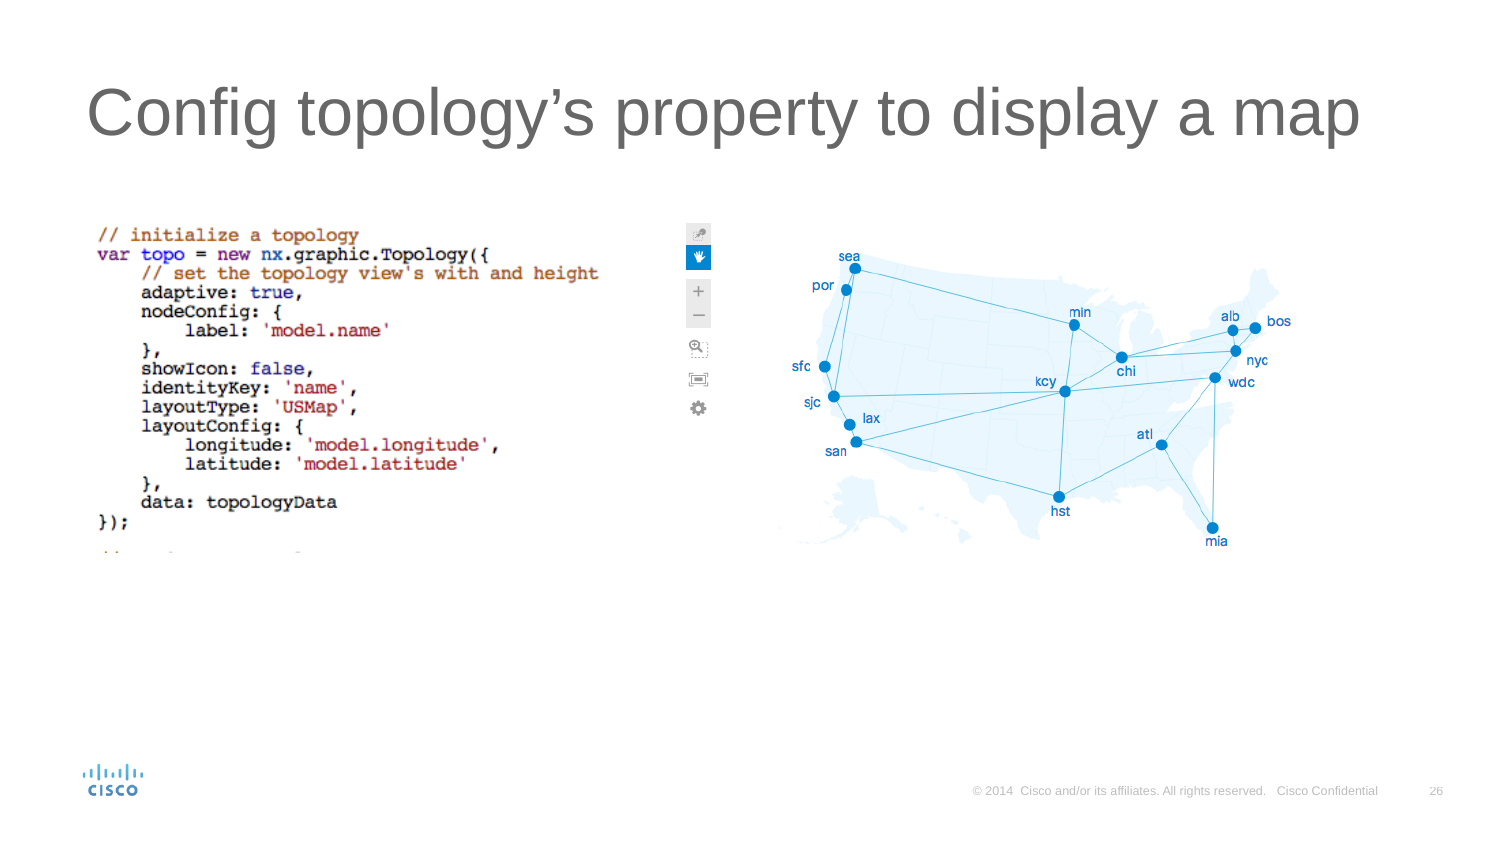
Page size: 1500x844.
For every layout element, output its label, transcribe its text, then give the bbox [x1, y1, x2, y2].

picture [77, 758, 149, 803]
title Config topology’s property to display a map [71, 55, 1441, 176]
picture [679, 204, 1364, 586]
picture [85, 217, 652, 553]
